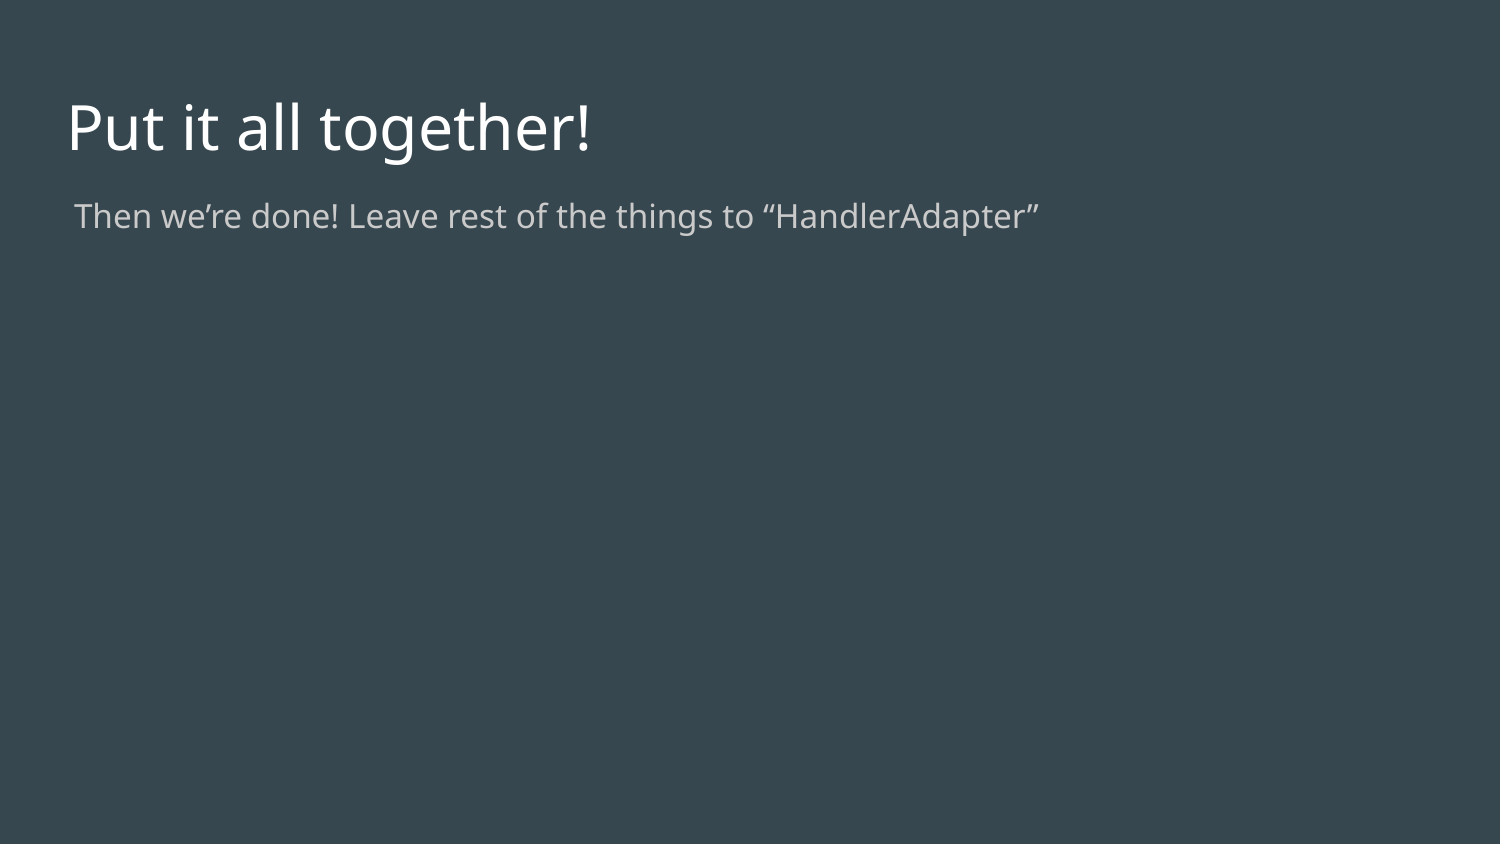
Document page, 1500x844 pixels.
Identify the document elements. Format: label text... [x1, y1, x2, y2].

title Put it all together! [51, 72, 1449, 167]
text_box Then we’re done! Leave rest of the things to “HandlerAdapter” [59, 174, 1396, 331]
